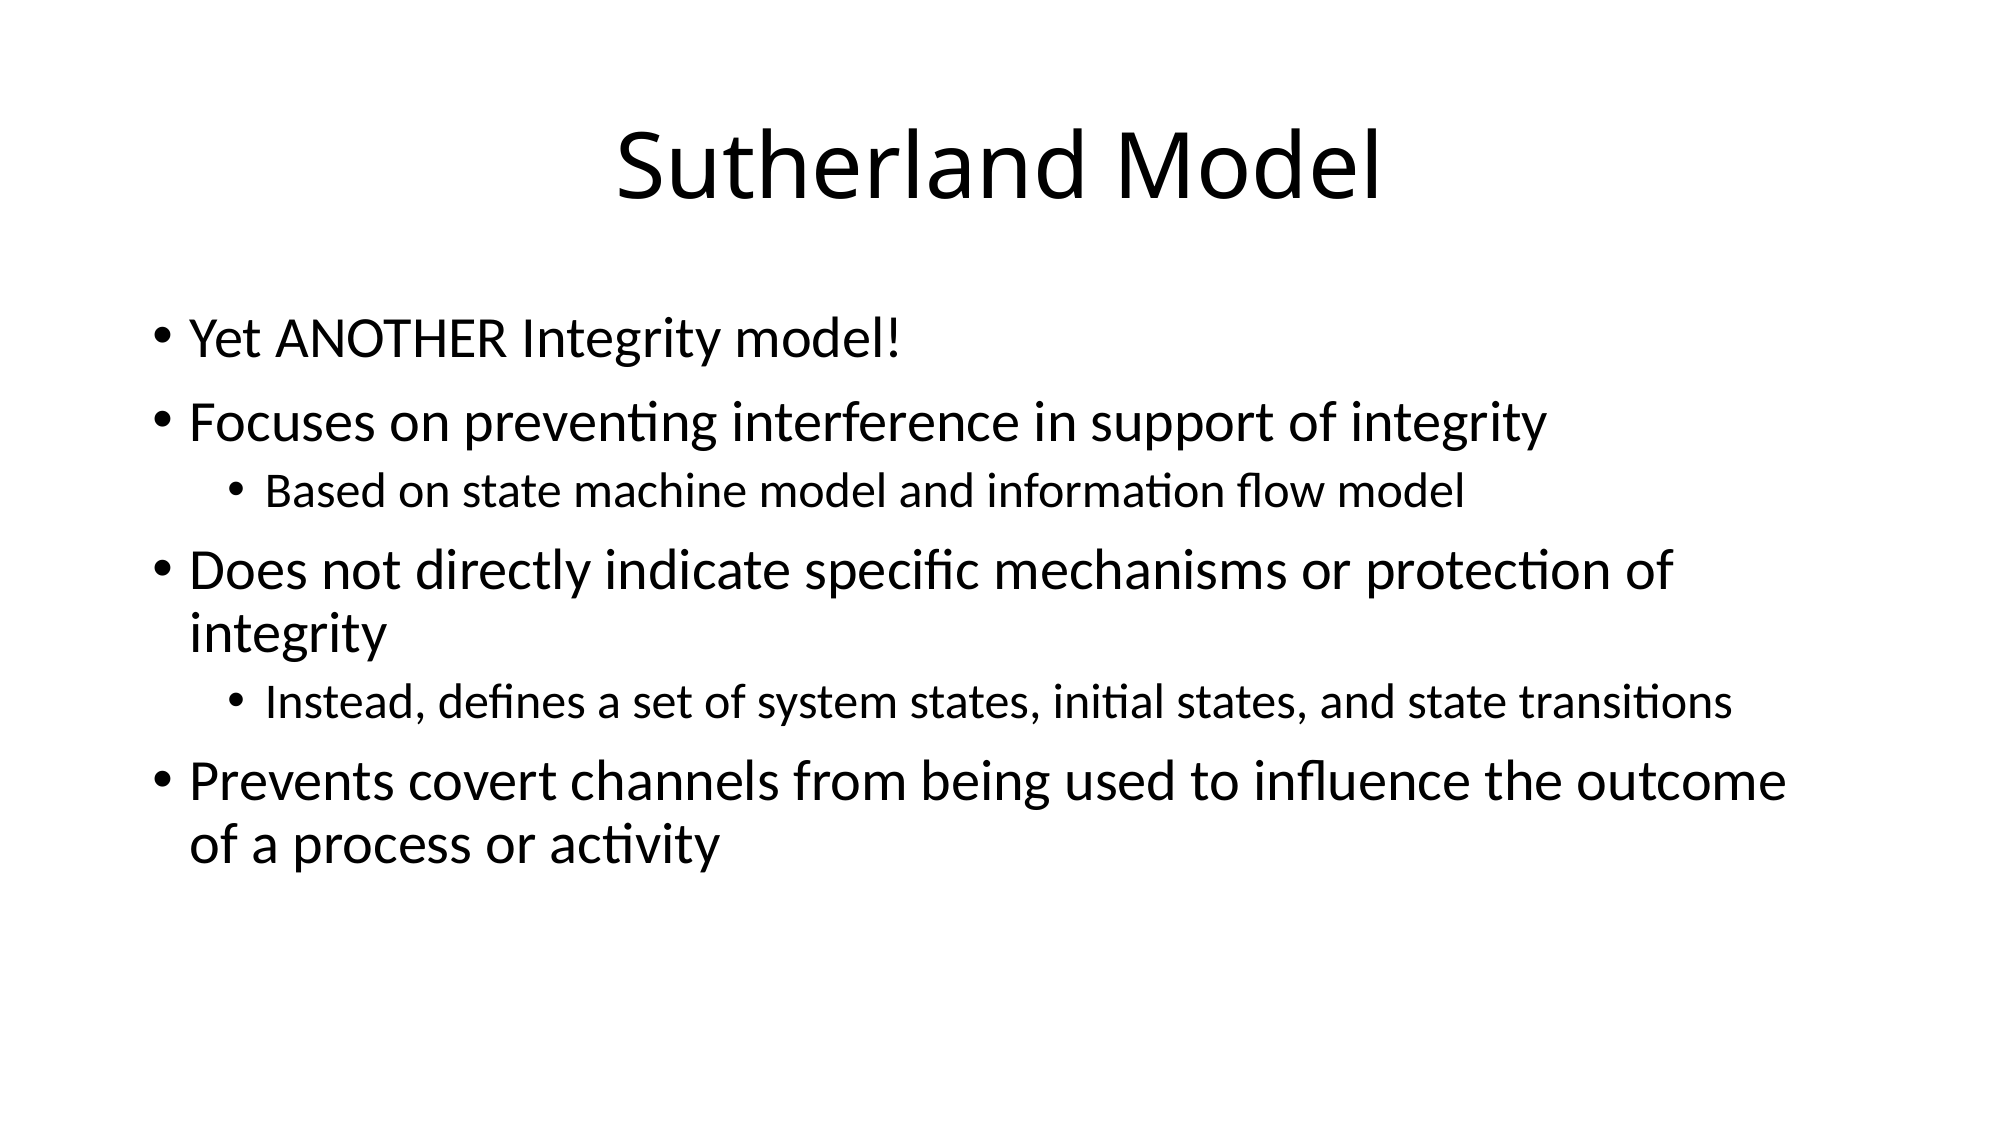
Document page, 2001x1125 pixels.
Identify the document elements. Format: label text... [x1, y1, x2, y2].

title Sutherland Model [137, 59, 1863, 278]
list Yet ANOTHER Integrity model! Focuses on preventing interference in support of integrity Based on state machine model and information flow model Does not directly indicate specific mechanisms or protection of integrity Instead, defines a set of system states, initial states, and state transitions Prevents covert channels from being used to influence the outcome of a process or activity [137, 299, 1863, 1014]
